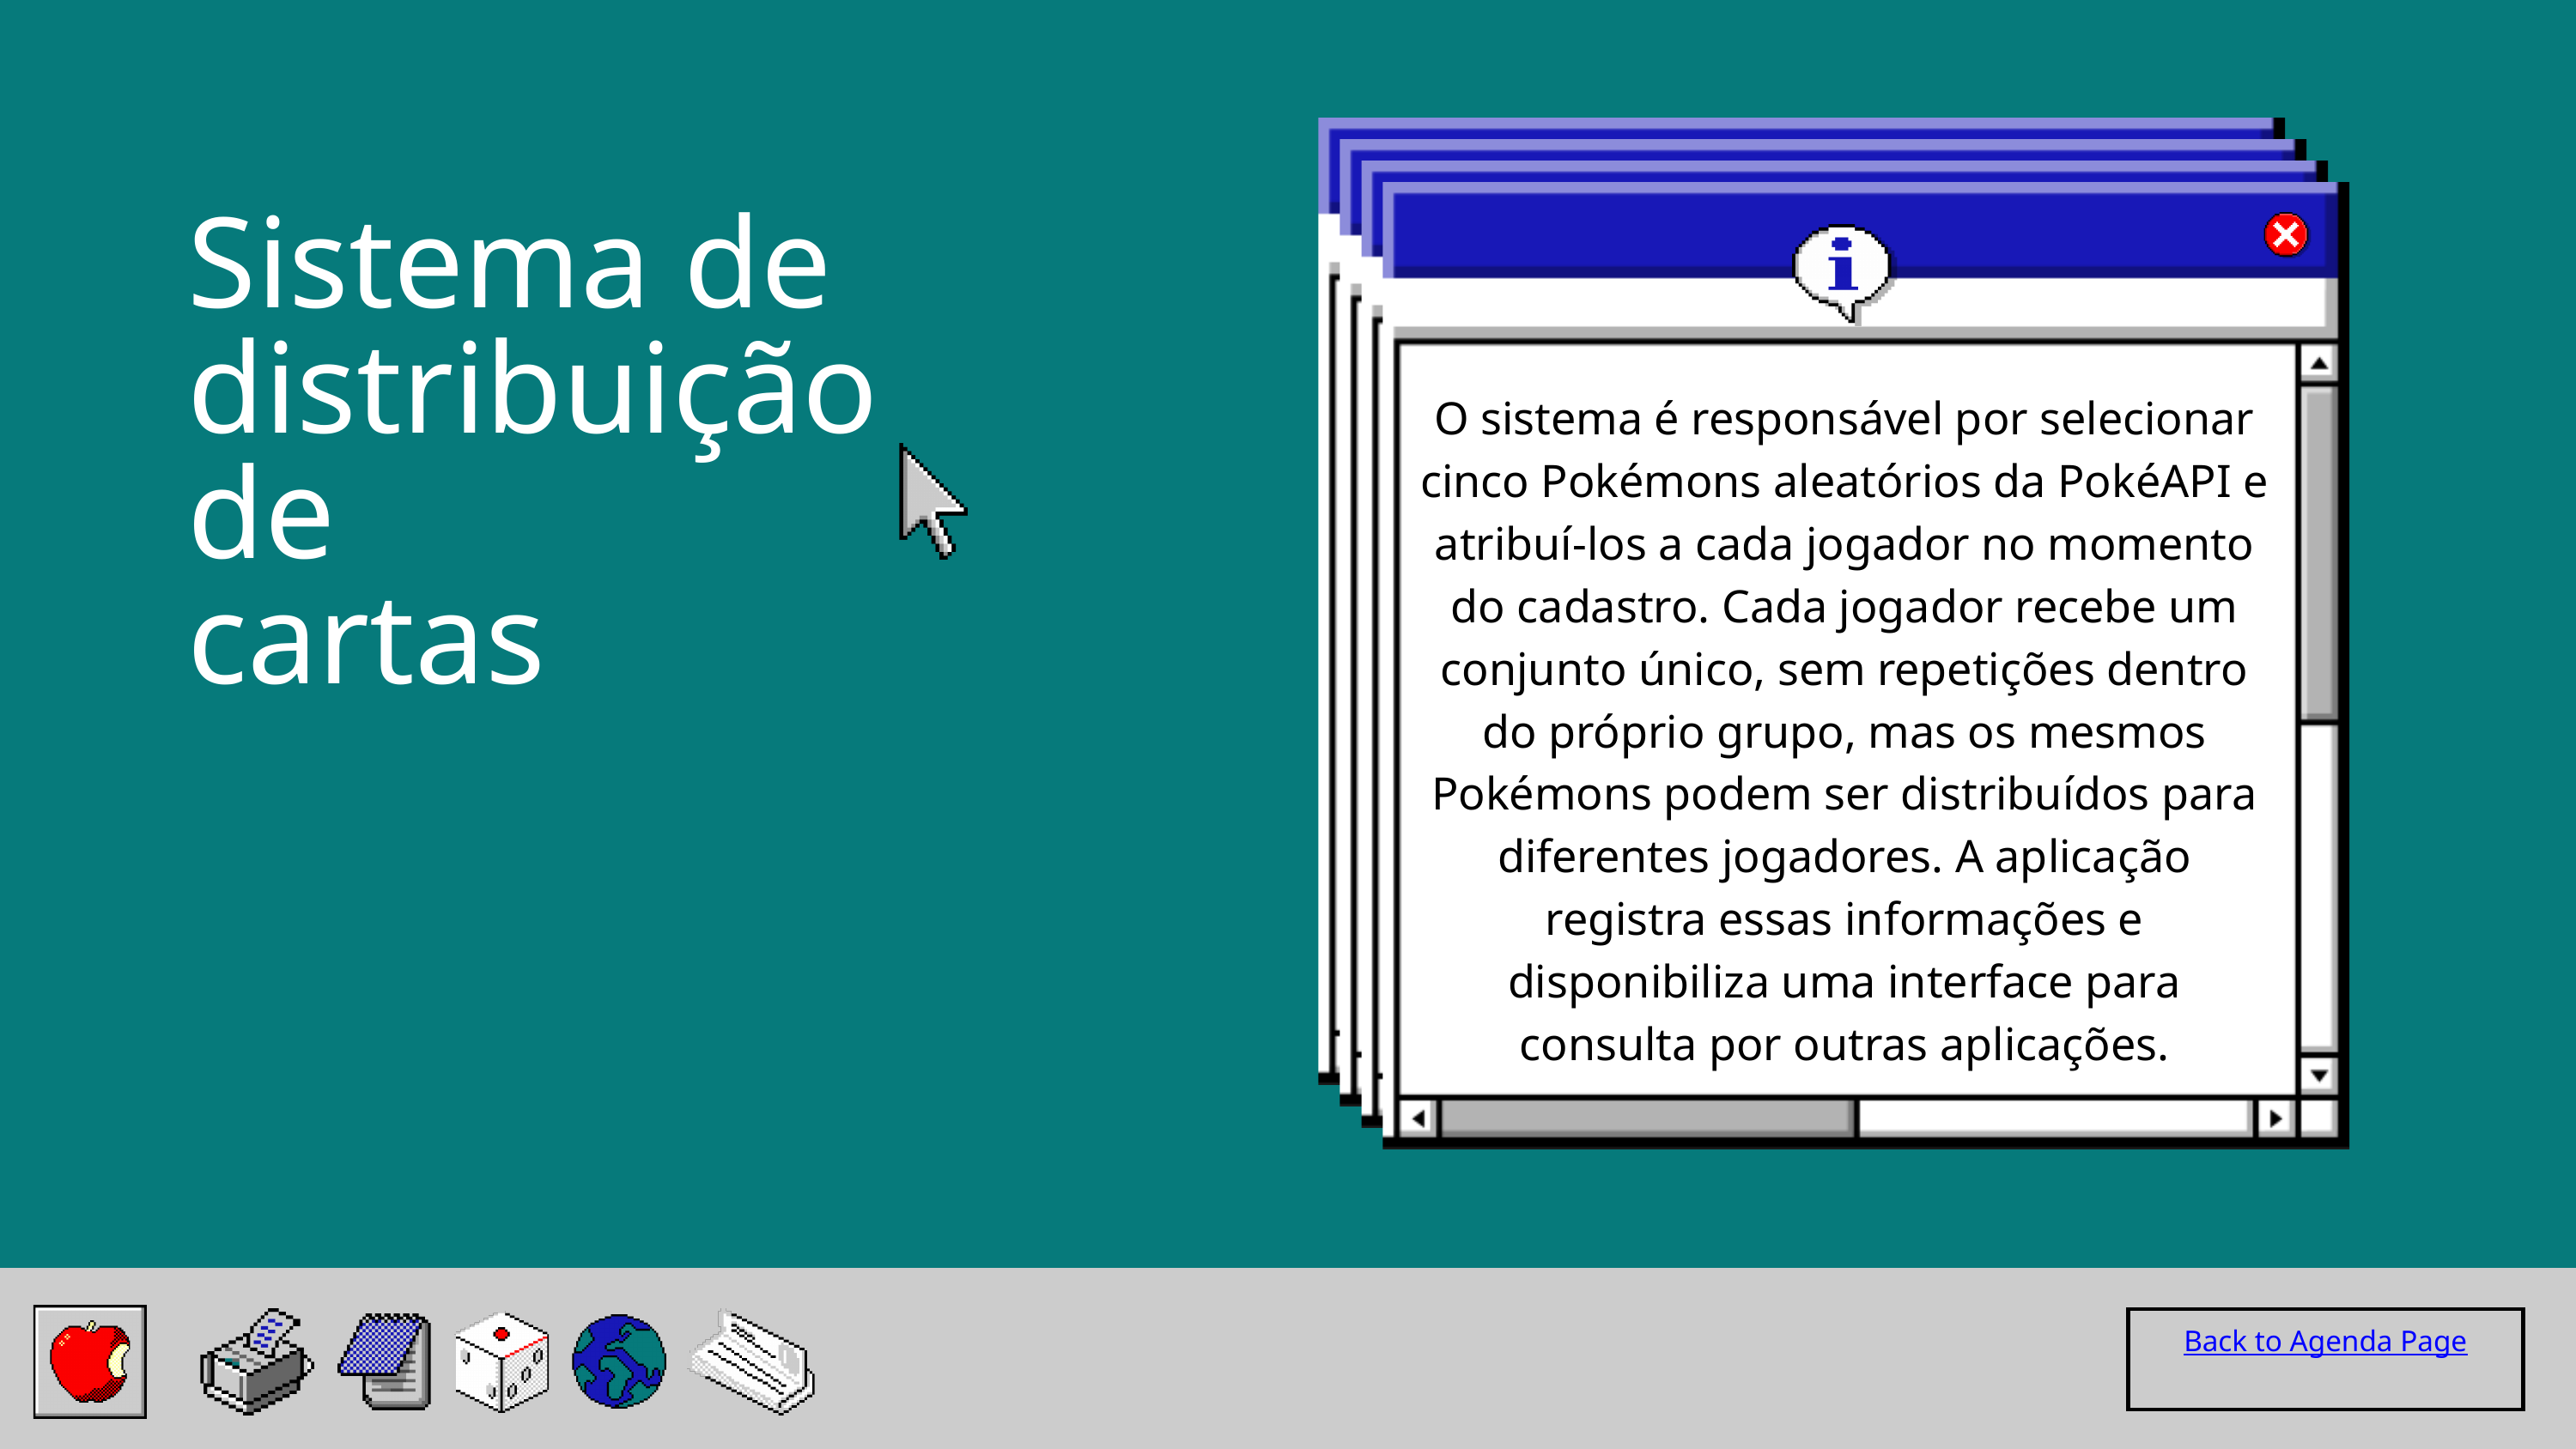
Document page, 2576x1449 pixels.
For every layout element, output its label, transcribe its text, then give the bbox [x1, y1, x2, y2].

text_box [2128, 1308, 2524, 1410]
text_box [33, 1304, 148, 1419]
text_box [0, 1274, 2576, 1449]
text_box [1361, 161, 2329, 1128]
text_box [1382, 182, 2350, 1149]
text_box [1340, 139, 2307, 1106]
text_box Sistema de distribuição de cartas [187, 208, 1079, 709]
text_box [899, 443, 968, 561]
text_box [1318, 118, 2286, 1085]
